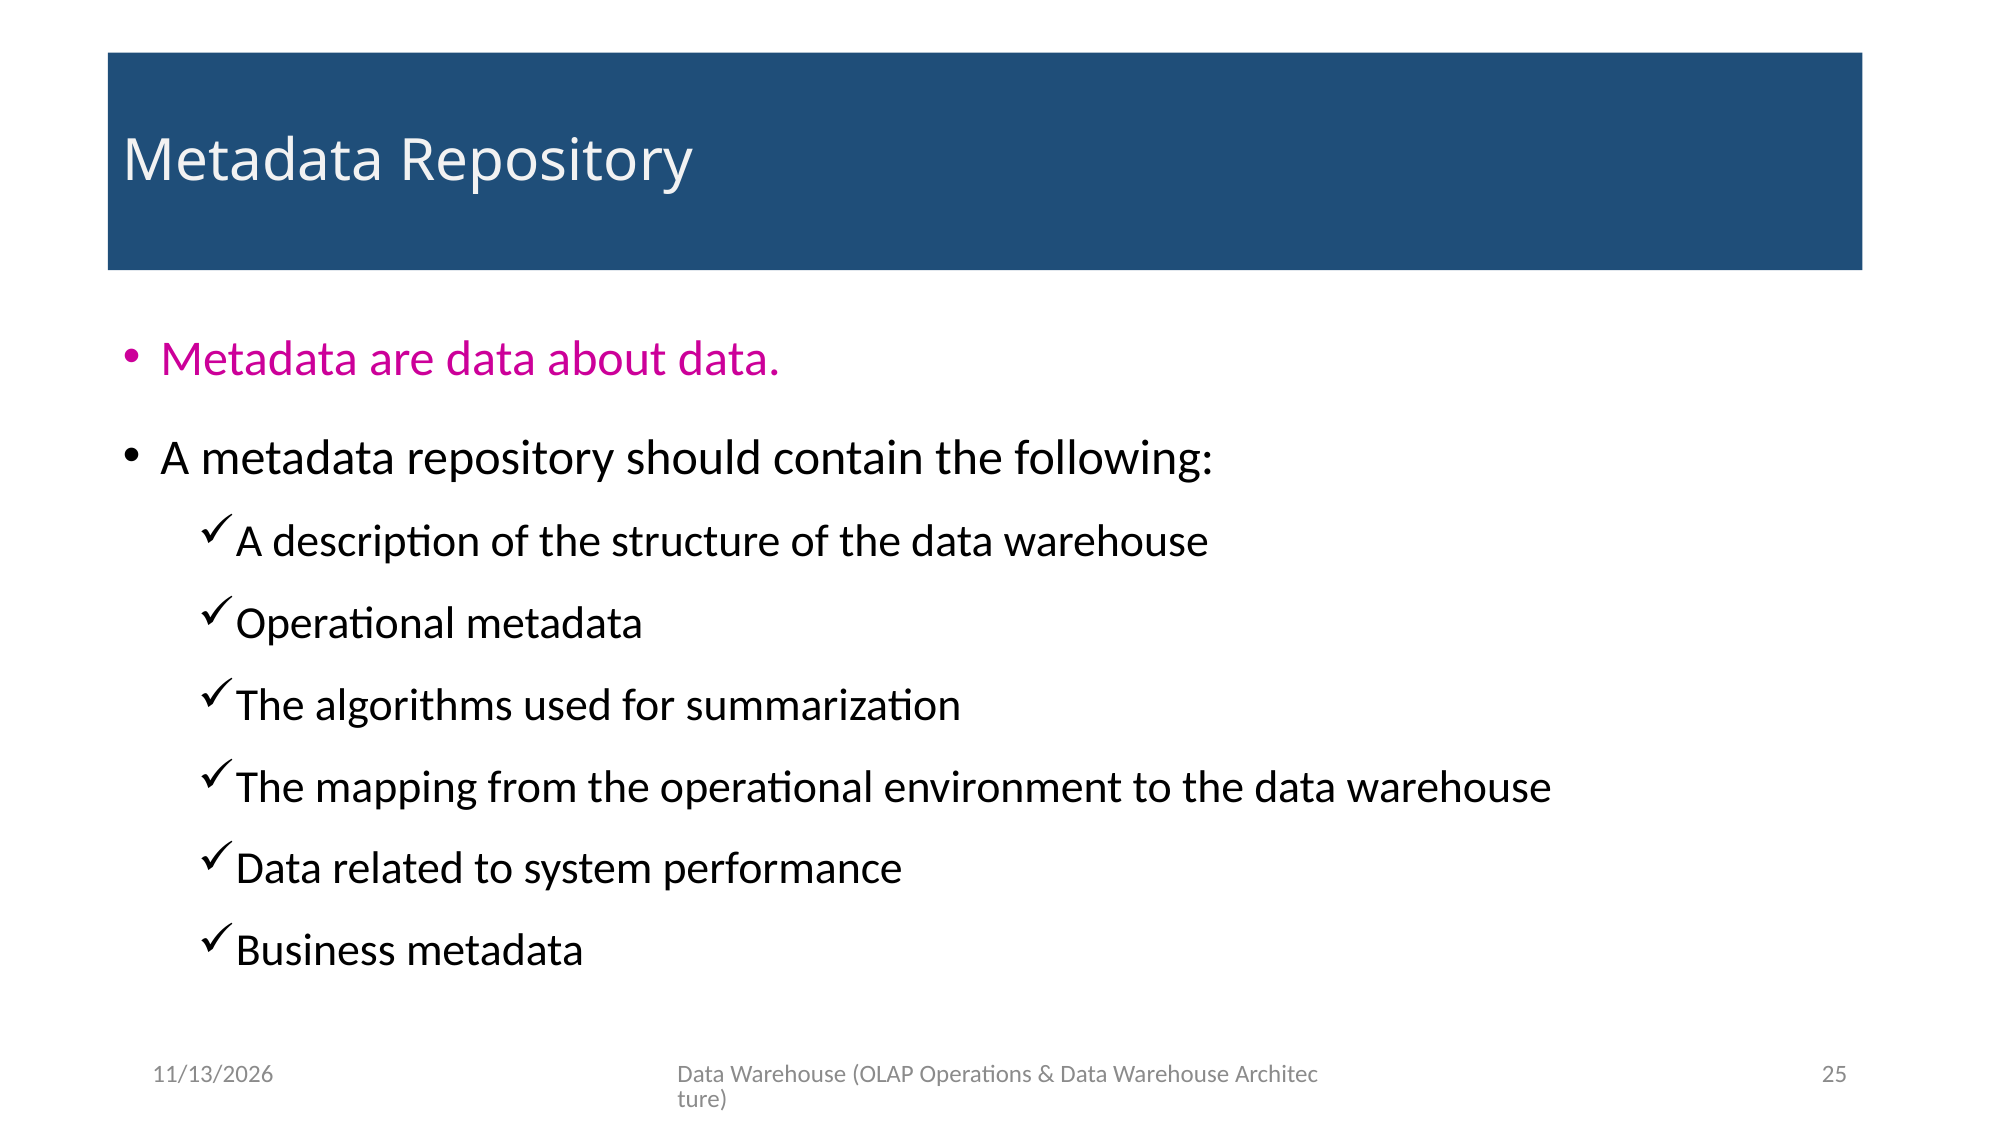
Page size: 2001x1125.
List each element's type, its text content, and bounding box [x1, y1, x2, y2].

slide_number 25 [1412, 1042, 1863, 1103]
footer Data Warehouse (OLAP Operations & Data Warehouse Architecture) [662, 1042, 1338, 1103]
title Metadata Repository [107, 52, 1863, 271]
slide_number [137, 1042, 588, 1103]
list Metadata are data about data. A metadata repository should contain the following: A description of the structure of the data warehouse Operational metadata The algorithms used for summarization The mapping from the operational environment to the data warehouse Data related to system performance Business metadata [107, 299, 1863, 1014]
